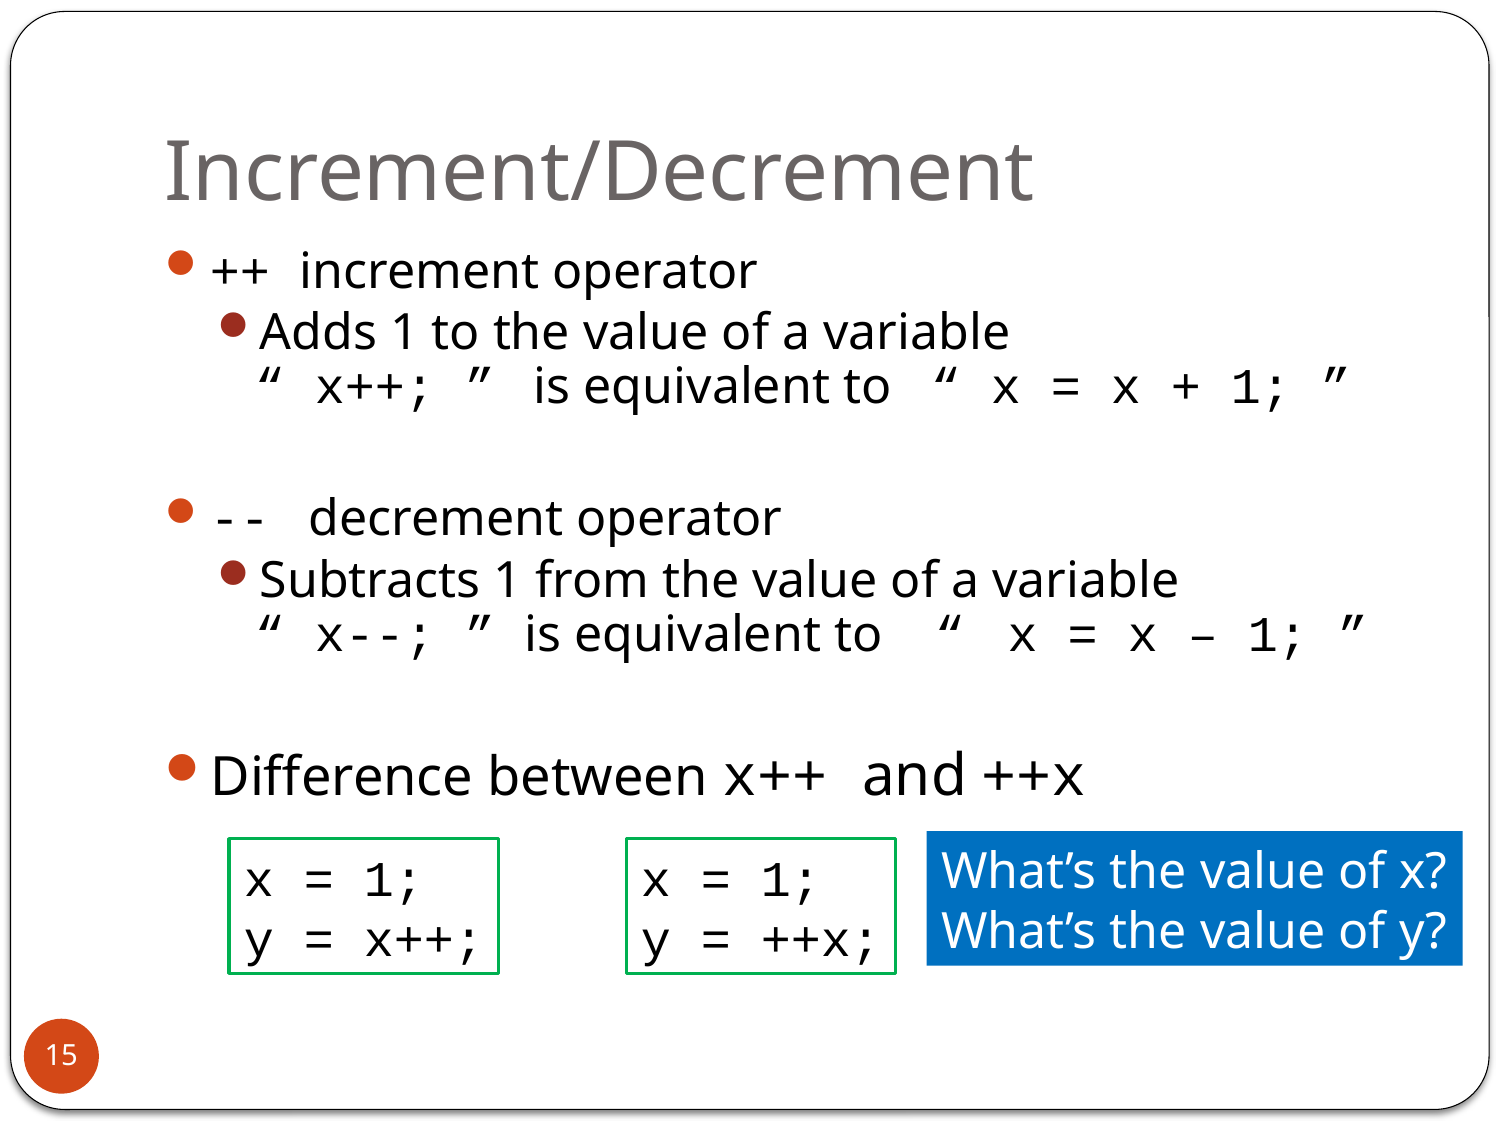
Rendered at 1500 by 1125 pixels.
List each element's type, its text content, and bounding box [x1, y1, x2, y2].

list ++ increment operator Adds 1 to the value of a variable “ x++; ” is equivalent to “ x = x + 1; ” -- decrement operator Subtracts 1 from the value of a variable “ x--; ” is equivalent to “ x = x – 1; ” Difference between x++ and ++x [150, 237, 1425, 988]
slide_number 15 [23, 1018, 99, 1094]
text_box x = 1; y = ++x; [626, 838, 896, 974]
text_box What’s the value of x? What’s the value of y? [926, 831, 1463, 966]
title Increment/Decrement [150, 45, 1425, 233]
text_box x = 1; y = x++; [228, 838, 499, 974]
